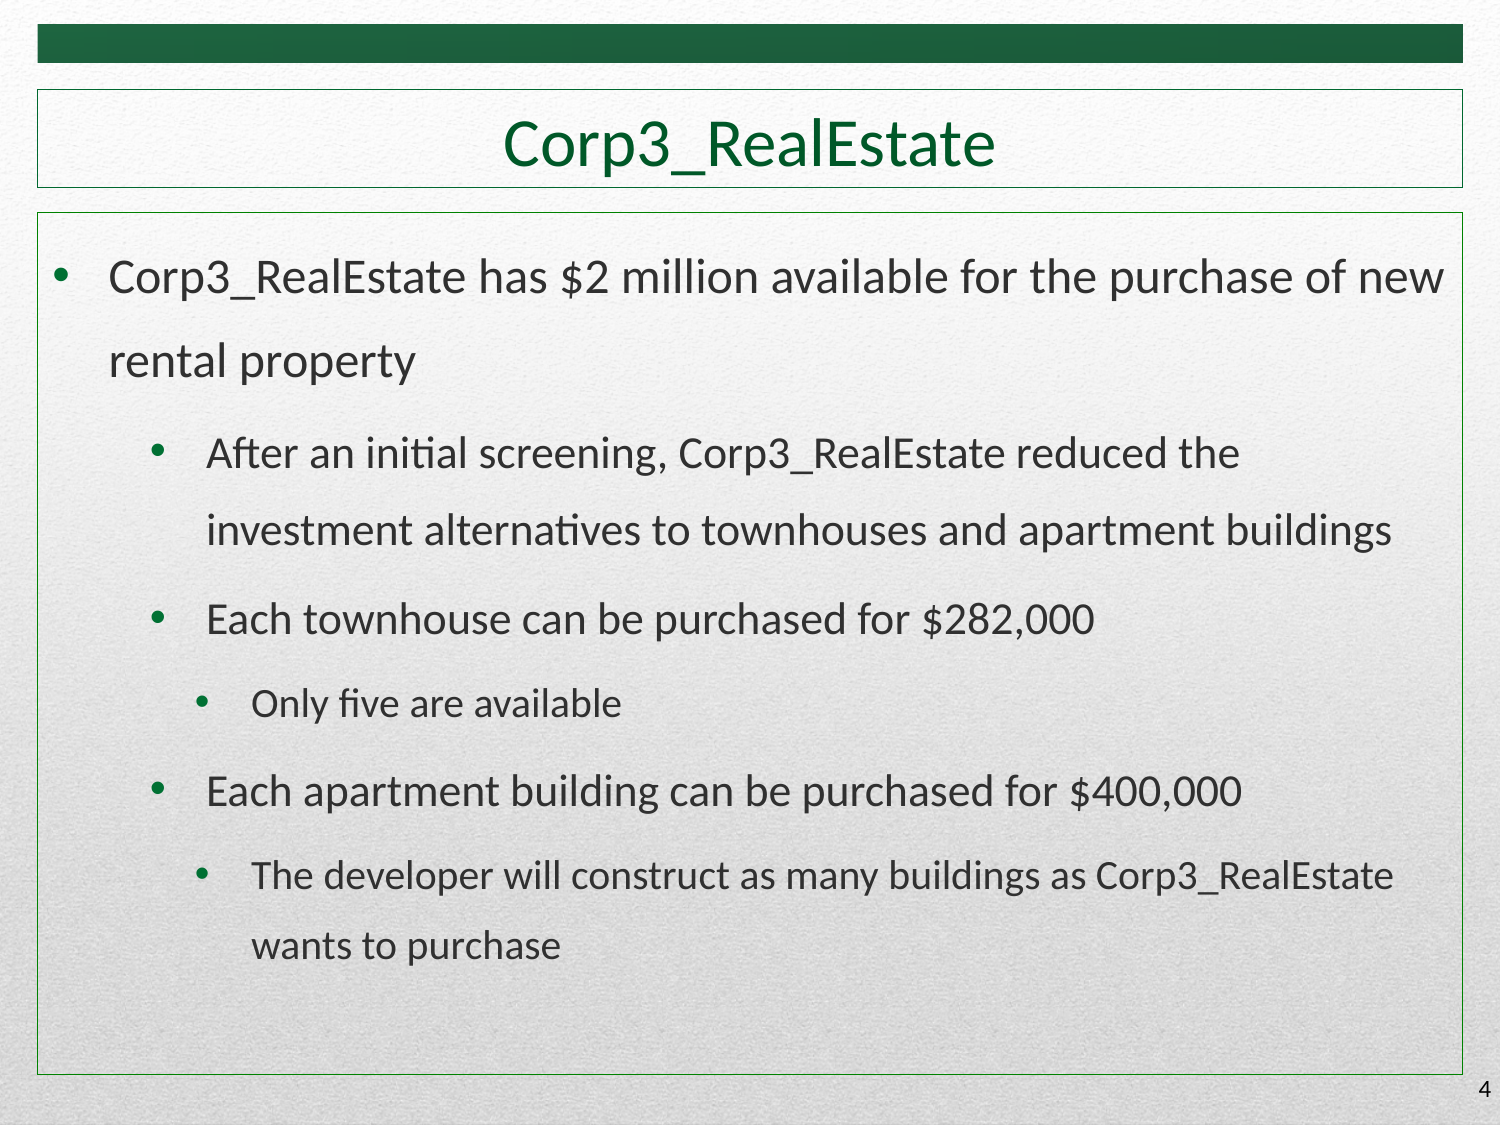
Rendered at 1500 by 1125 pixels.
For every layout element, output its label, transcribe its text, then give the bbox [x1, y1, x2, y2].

text_box Corp3_RealEstate has $2 million available for the purchase of new rental property After an initial screening, Corp3_RealEstate reduced the investment alternatives to townhouses and apartment buildings Each townhouse can be purchased for $282,000 Only five are available Each apartment building can be purchased for $400,000 The developer will construct as many buildings as Corp3_RealEstate wants to purchase [37, 212, 1463, 1075]
slide_number 4 [1381, 1065, 1500, 1125]
title Corp3_RealEstate [37, 89, 1463, 188]
picture [37, 24, 1463, 63]
